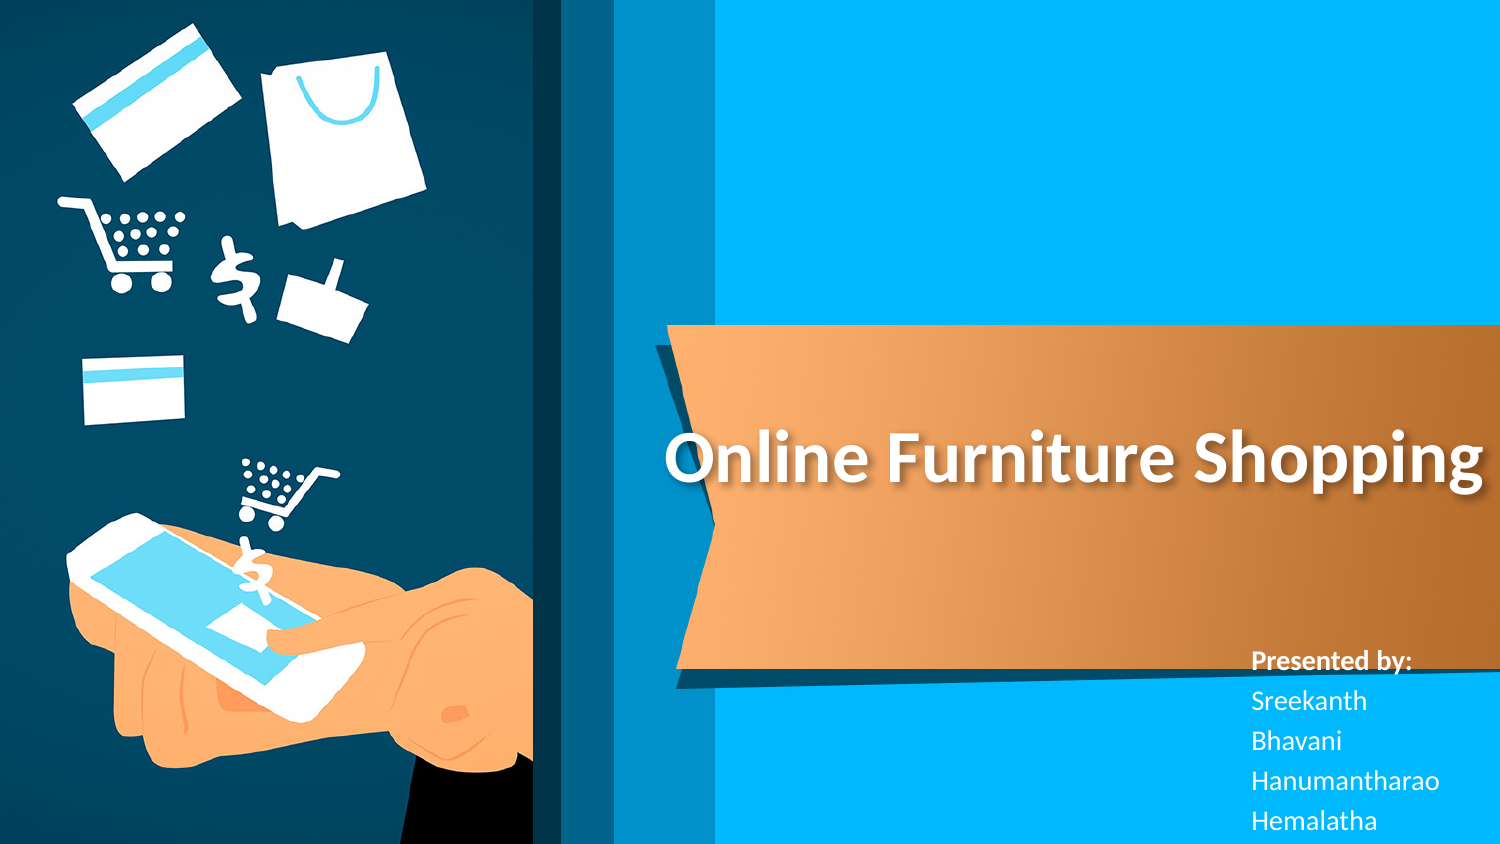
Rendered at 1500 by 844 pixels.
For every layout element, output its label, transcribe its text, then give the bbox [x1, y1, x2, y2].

picture [66, 513, 532, 844]
picture [175, 211, 186, 224]
picture [130, 229, 141, 240]
picture [211, 235, 261, 324]
picture [677, 573, 1500, 668]
subtitle Presented by: Sreekanth Bhavani Hanumantharao Hemalatha [1236, 634, 1478, 844]
title Online Furniture Shopping [210, 333, 1500, 573]
picture [138, 212, 149, 222]
picture [276, 259, 368, 333]
picture [159, 244, 170, 255]
picture [137, 245, 150, 256]
picture [82, 355, 185, 425]
picture [261, 52, 427, 229]
picture [113, 231, 123, 241]
picture [117, 246, 128, 257]
picture [119, 213, 131, 225]
picture [154, 211, 166, 221]
picture [57, 196, 173, 294]
picture [668, 326, 1500, 333]
picture [167, 226, 178, 237]
picture [146, 227, 157, 238]
picture [72, 23, 241, 182]
